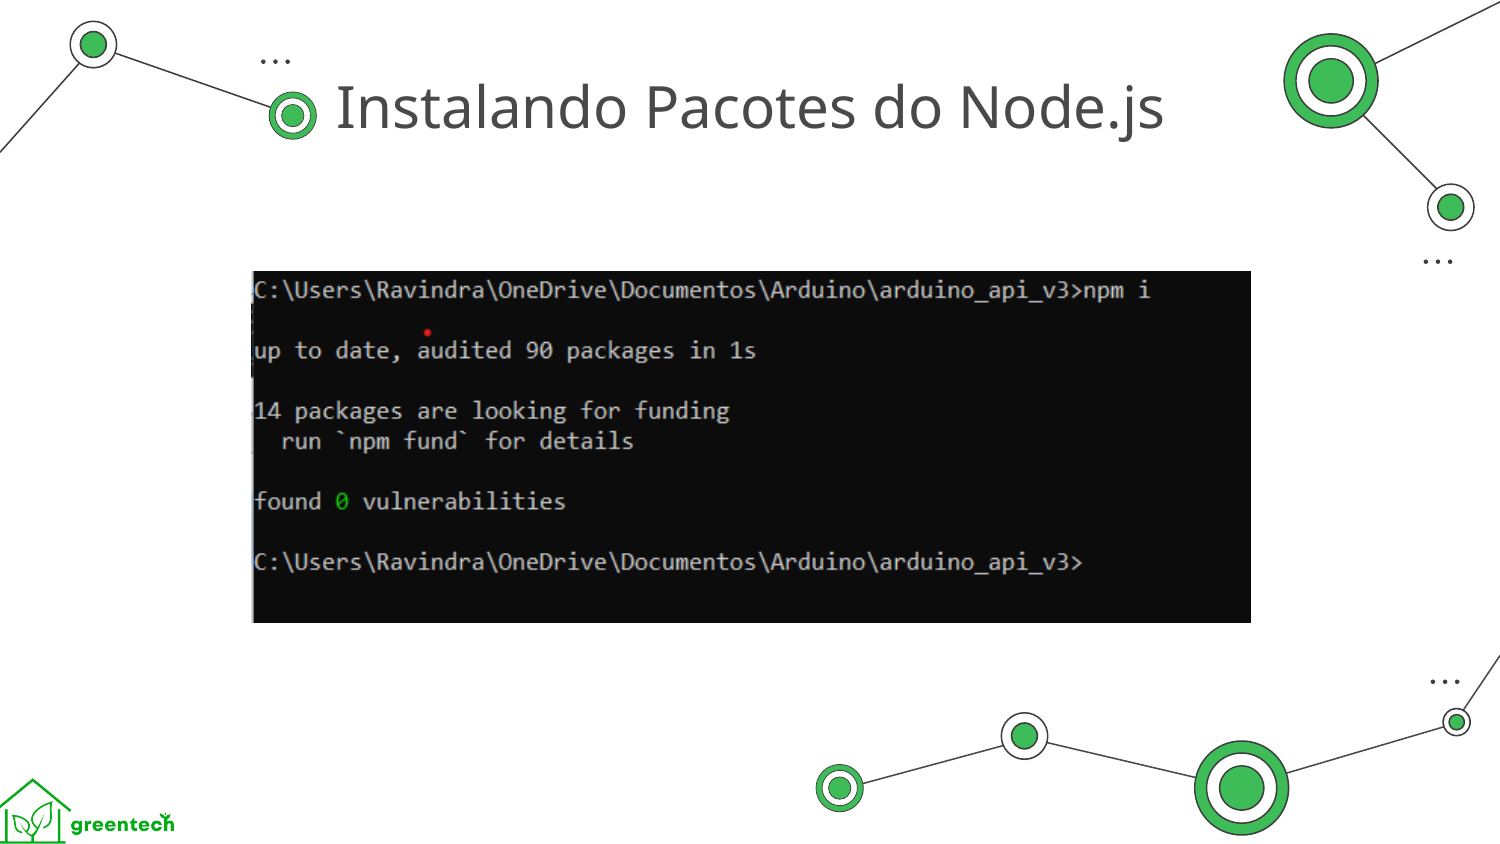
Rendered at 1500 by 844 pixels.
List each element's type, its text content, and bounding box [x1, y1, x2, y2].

title Instalando Pacotes do Node.js [208, 55, 1293, 146]
picture [250, 270, 1251, 624]
picture [0, 778, 174, 844]
